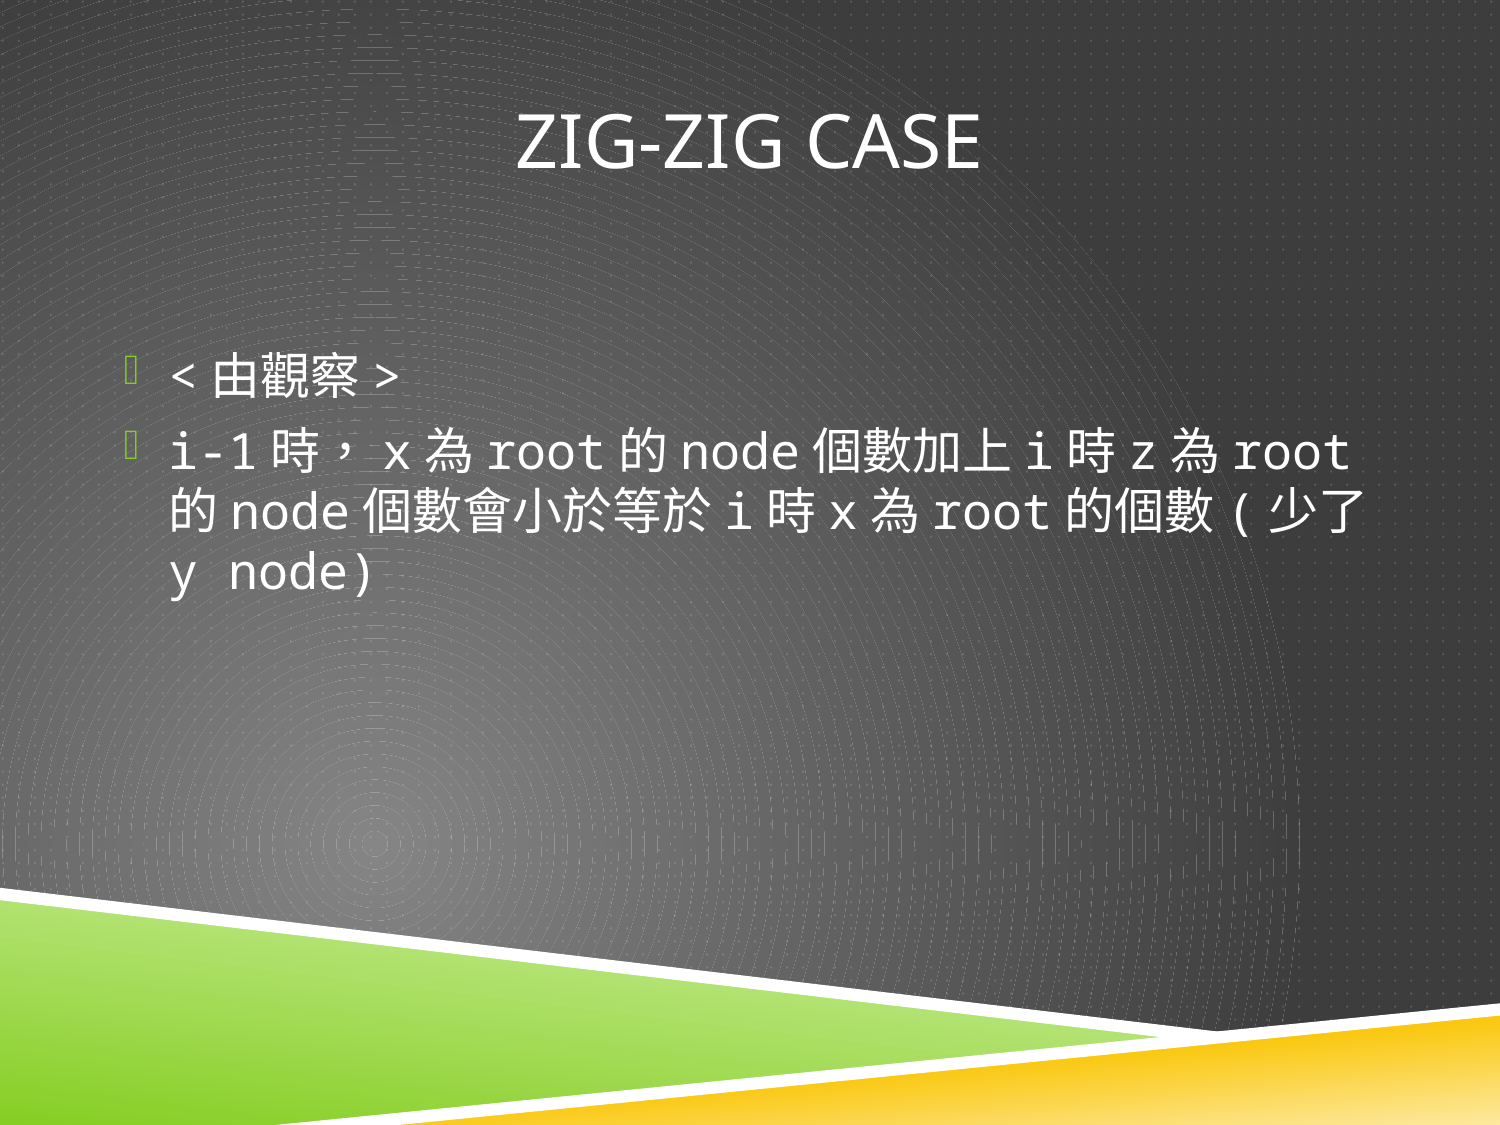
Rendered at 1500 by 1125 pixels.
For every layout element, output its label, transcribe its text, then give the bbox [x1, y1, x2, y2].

title Zig-Zig Case [112, 45, 1388, 233]
